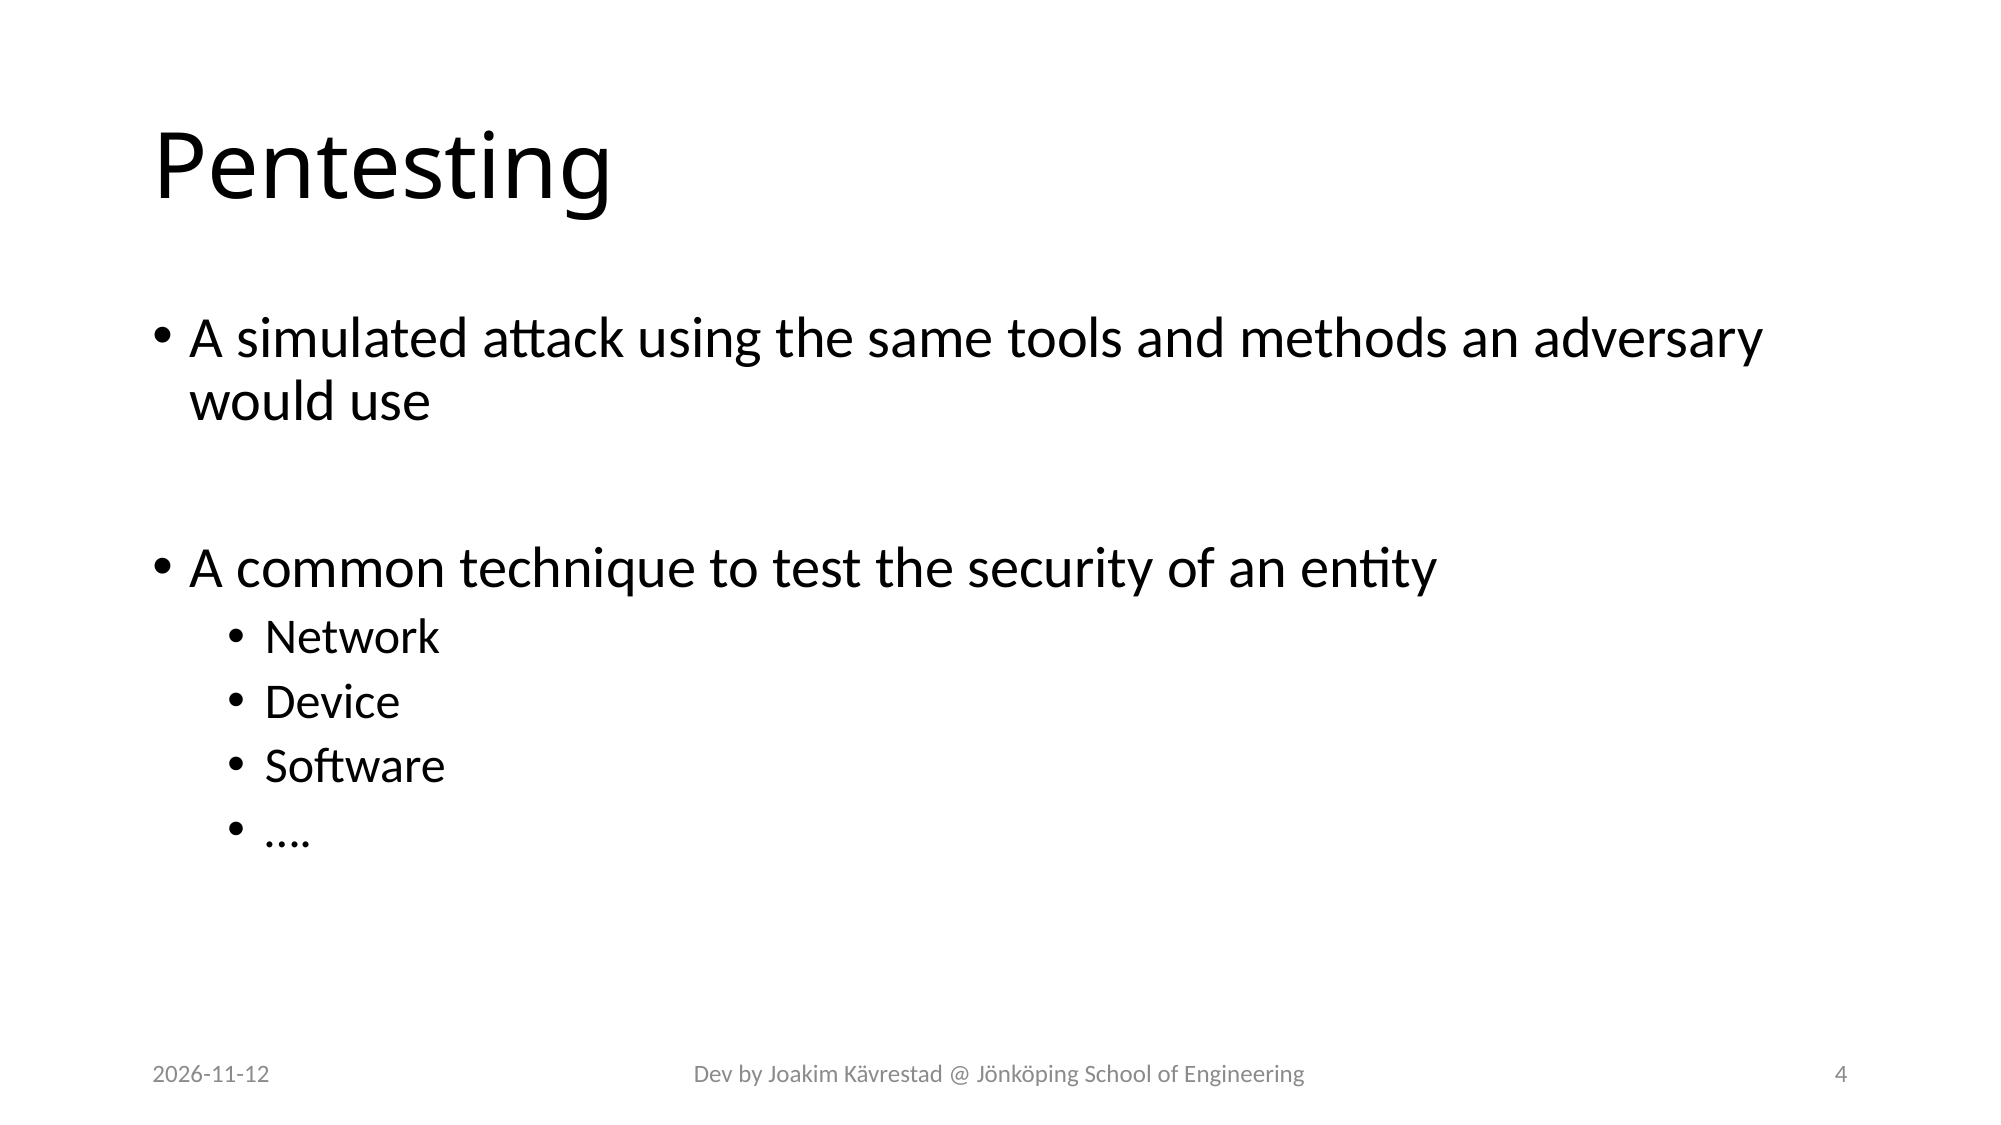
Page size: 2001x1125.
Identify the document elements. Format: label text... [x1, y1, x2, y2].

slide_number 4 [1412, 1042, 1863, 1103]
title Pentesting [137, 59, 1863, 278]
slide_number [137, 1042, 588, 1103]
footer Dev by Joakim Kävrestad @ Jönköping School of Engineering [662, 1042, 1338, 1103]
list A simulated attack using the same tools and methods an adversary would use A common technique to test the security of an entity Network Device Software …. [137, 299, 1863, 1014]
